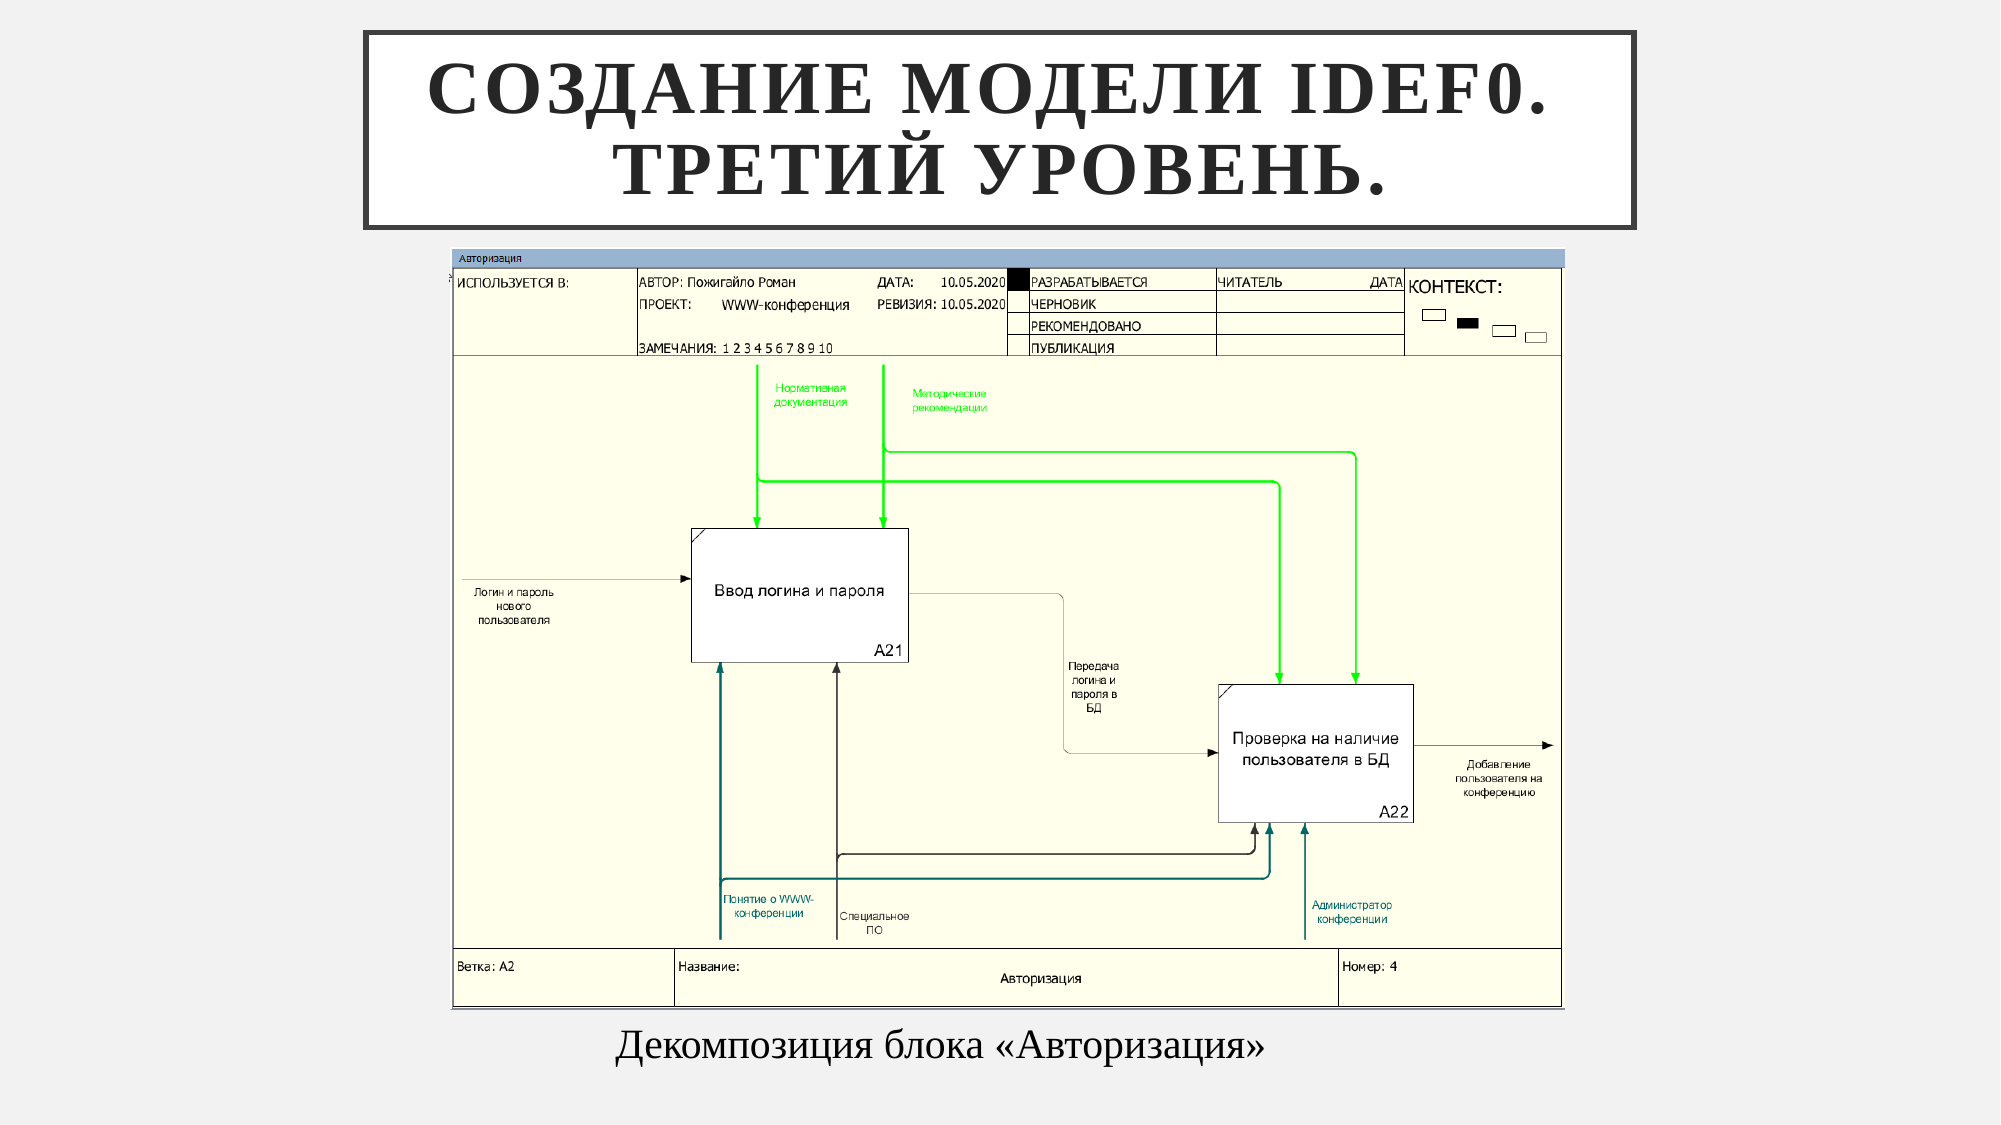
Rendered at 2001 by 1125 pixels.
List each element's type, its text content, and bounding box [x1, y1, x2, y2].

picture [449, 246, 1565, 1010]
text_box Декомпозиция блока «Авторизация» [600, 1010, 1282, 1075]
title Создание модели IDEF0. тРЕТИЙ уровень. [363, 30, 1637, 230]
